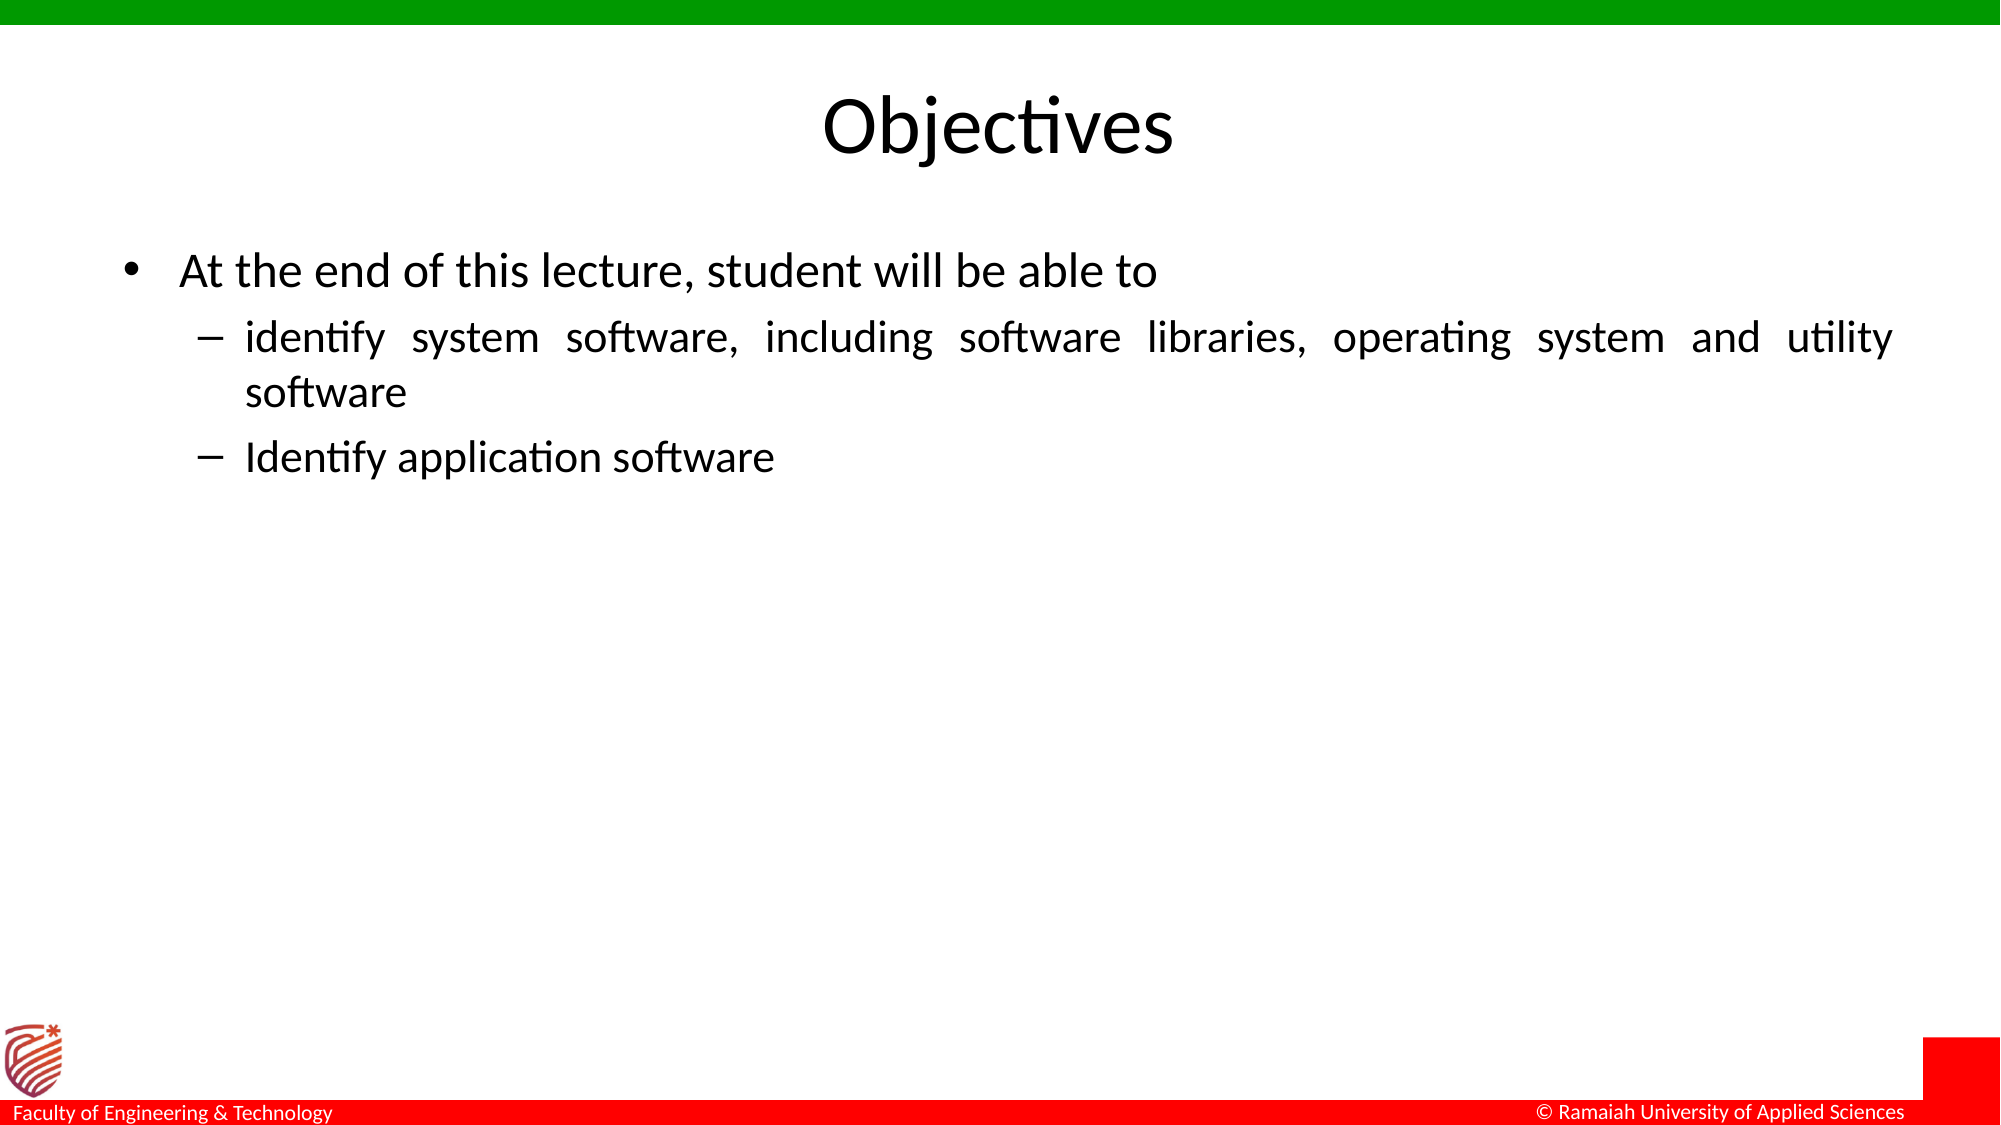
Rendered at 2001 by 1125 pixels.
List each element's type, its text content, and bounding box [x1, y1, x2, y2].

title Objectives [268, 62, 1730, 187]
list At the end of this lecture, student will be able to identify system software, including software libraries, operating system and utility software Identify application software [108, 230, 1910, 1004]
picture [0, 1013, 69, 1100]
